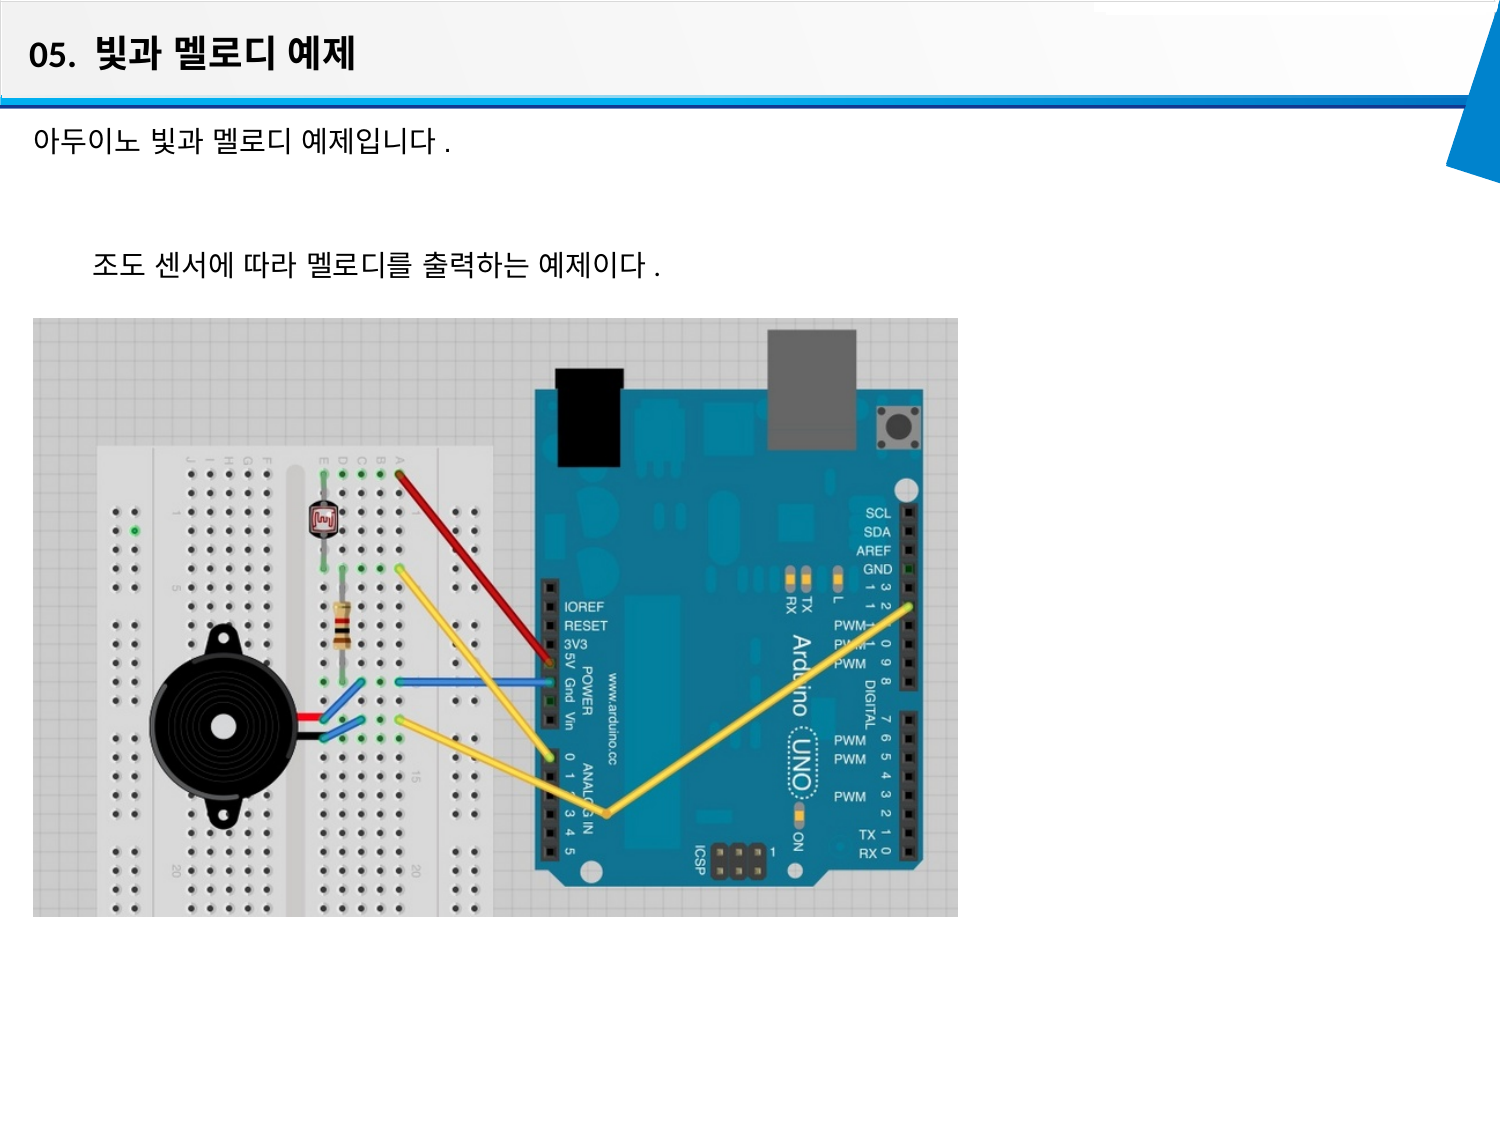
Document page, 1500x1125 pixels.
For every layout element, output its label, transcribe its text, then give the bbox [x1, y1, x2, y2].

text_box 아두이노 빛과 멜로디 예제입니다. [33, 123, 1426, 159]
picture [33, 318, 958, 917]
text_box 조도 센서에 따라 멜로디를 출력하는 예제이다. [77, 239, 677, 290]
text_box 05. 빛과 멜로디 예제 [14, 22, 373, 83]
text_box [1446, 1, 1500, 184]
